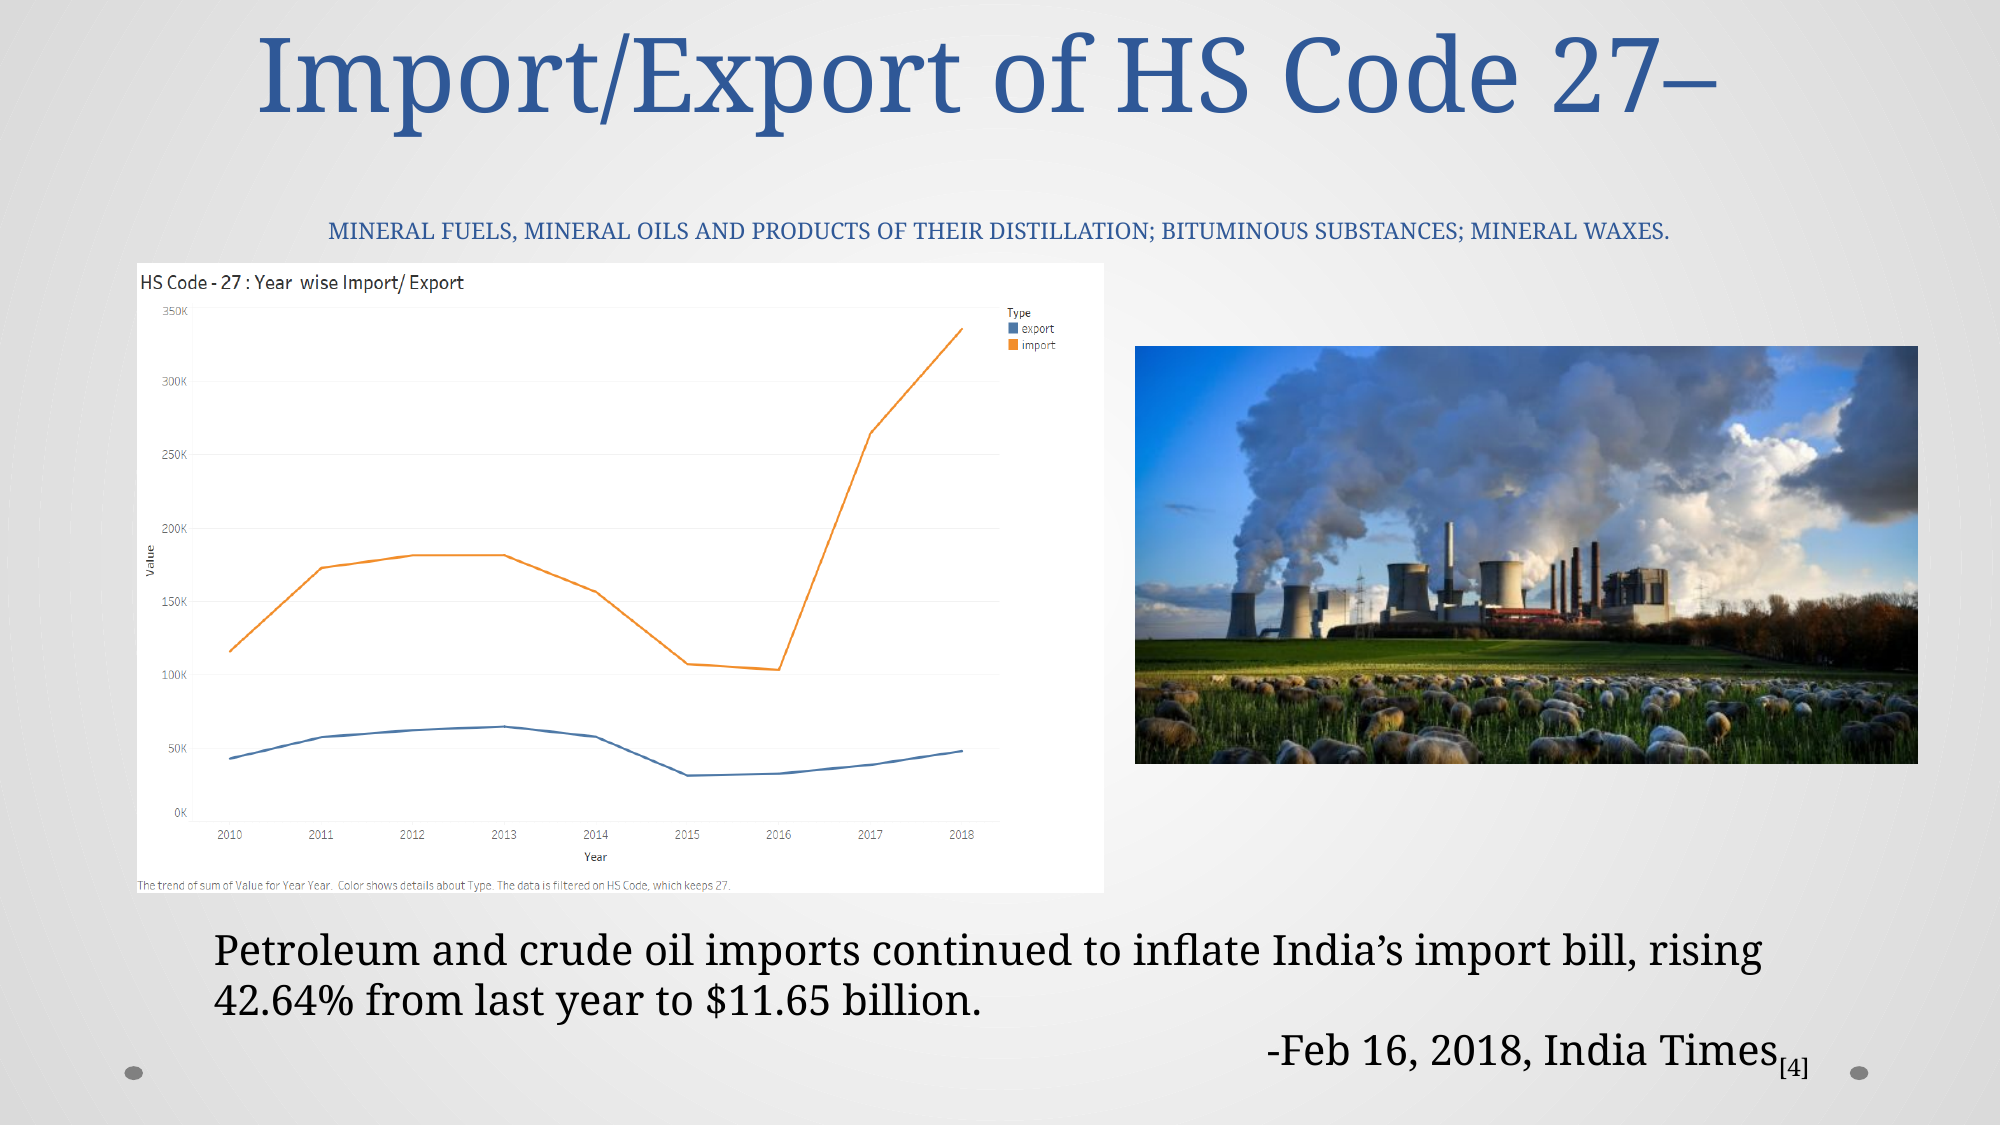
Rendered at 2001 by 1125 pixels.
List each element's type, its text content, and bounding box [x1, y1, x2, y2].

text_box Petroleum and crude oil imports continued to inflate India’s import bill, rising 42.64% from last year to $11.65 billion. -Feb 16, 2018, India Times[4] [199, 916, 1825, 1089]
picture [1134, 346, 1918, 764]
title Import/Export of HS Code 27– MINERAL FUELS, MINERAL OILS AND PRODUCTS OF THEIR DISTILLATION; BITUMINOUS SUBSTANCES; MINERAL WAXES. [228, 0, 1772, 373]
picture [136, 263, 1105, 894]
